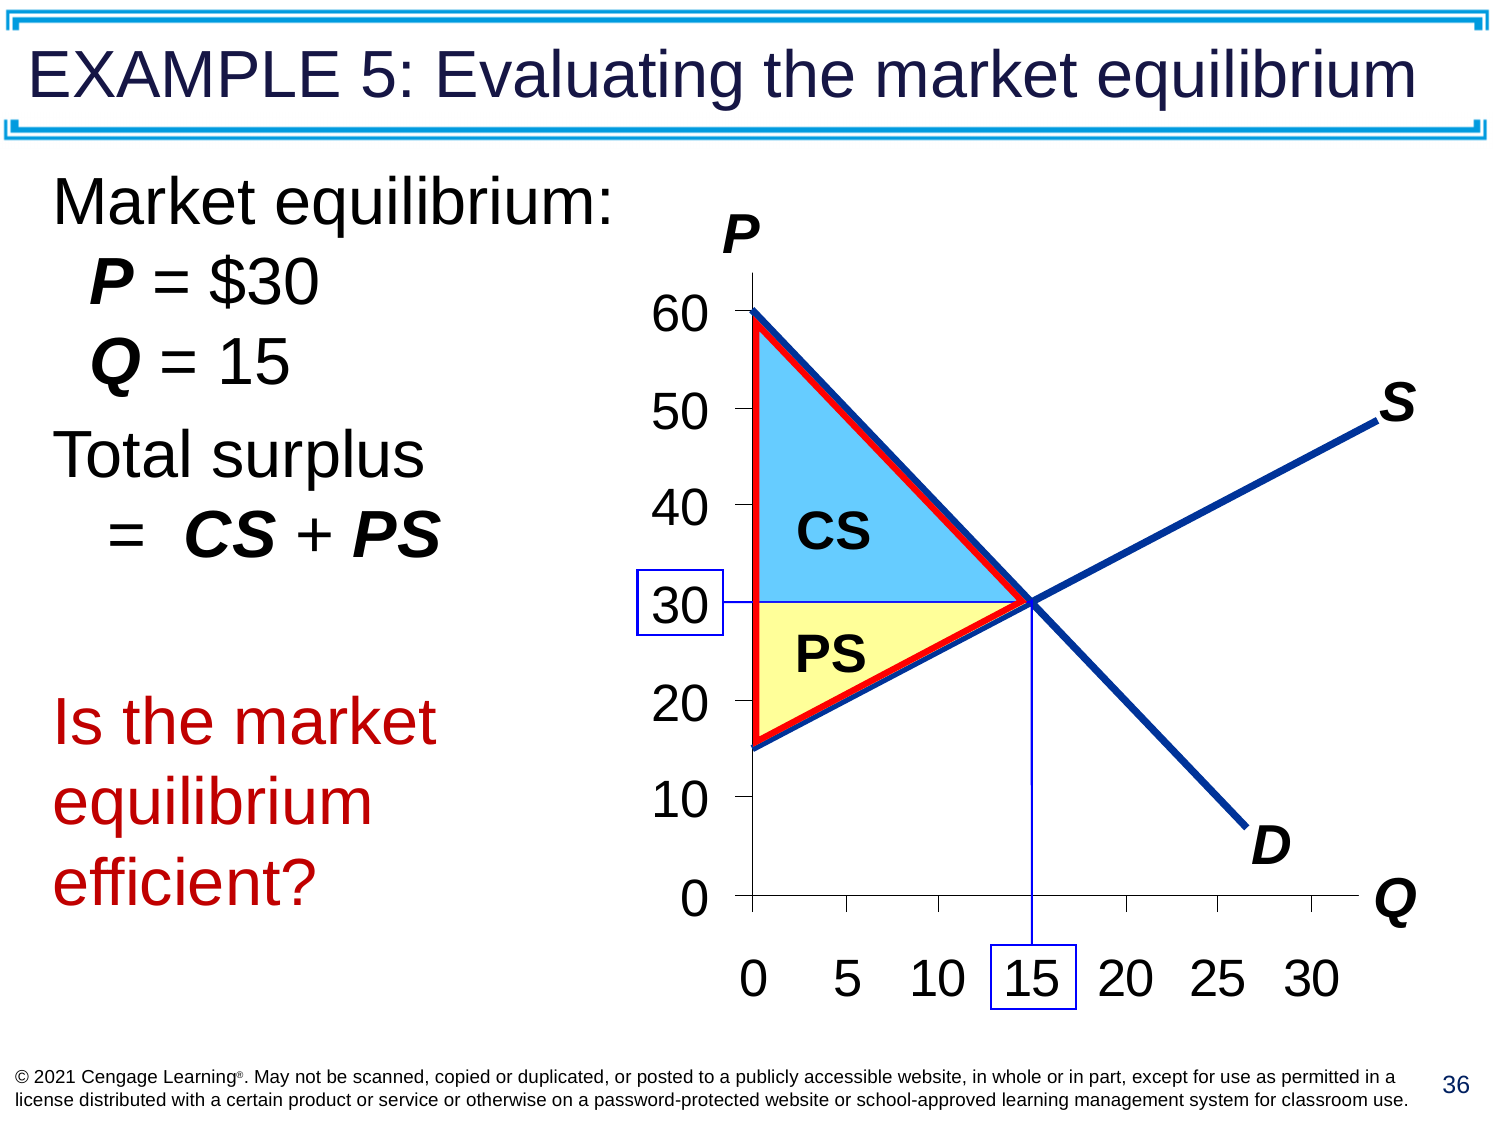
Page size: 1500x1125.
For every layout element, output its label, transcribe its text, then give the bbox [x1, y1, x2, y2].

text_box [753, 316, 1027, 602]
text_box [753, 602, 1027, 747]
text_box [637, 570, 1077, 1010]
picture [1, 113, 1492, 148]
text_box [1320, 356, 1445, 749]
slide_number 36 [1412, 1060, 1500, 1125]
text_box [751, 309, 1317, 884]
title EXAMPLE 5: Evaluating the market equilibrium [12, 16, 1475, 125]
list Market equilibrium: P = $30 Q = 15 Total surplus = CS + PS Is the market equilibrium efficient? [37, 149, 663, 1058]
picture [0, 1, 1494, 38]
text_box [621, 165, 1439, 1035]
